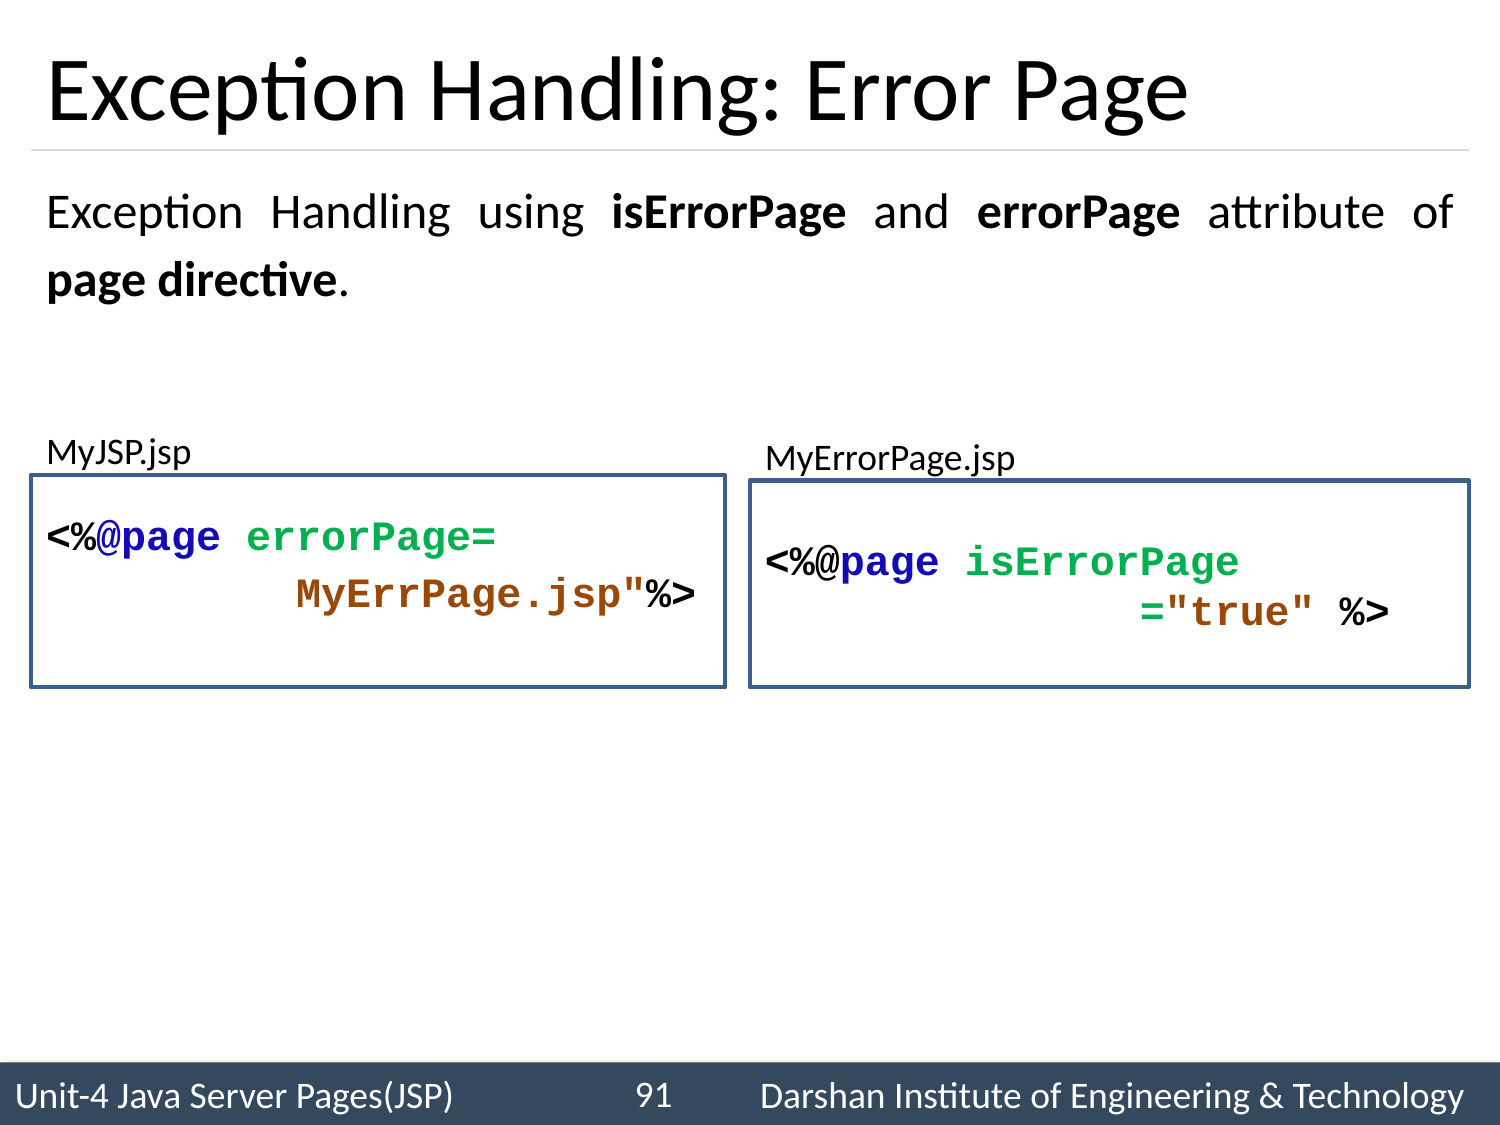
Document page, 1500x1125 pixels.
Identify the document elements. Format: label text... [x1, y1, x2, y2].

text_box MyJSP.jsp [31, 419, 238, 480]
list Exception Handling using isErrorPage and errorPage attribute of page directive. [31, 162, 1469, 1038]
slide_number 91 [587, 1062, 688, 1123]
text_box <%@page isErrorPage ="true" %> [748, 478, 1471, 689]
text_box MyErrorPage.jsp [749, 425, 1113, 486]
title Exception Handling: Error Page [31, 17, 1469, 150]
text_box <%@page errorPage= MyErrPage.jsp"%> >% [29, 473, 727, 689]
